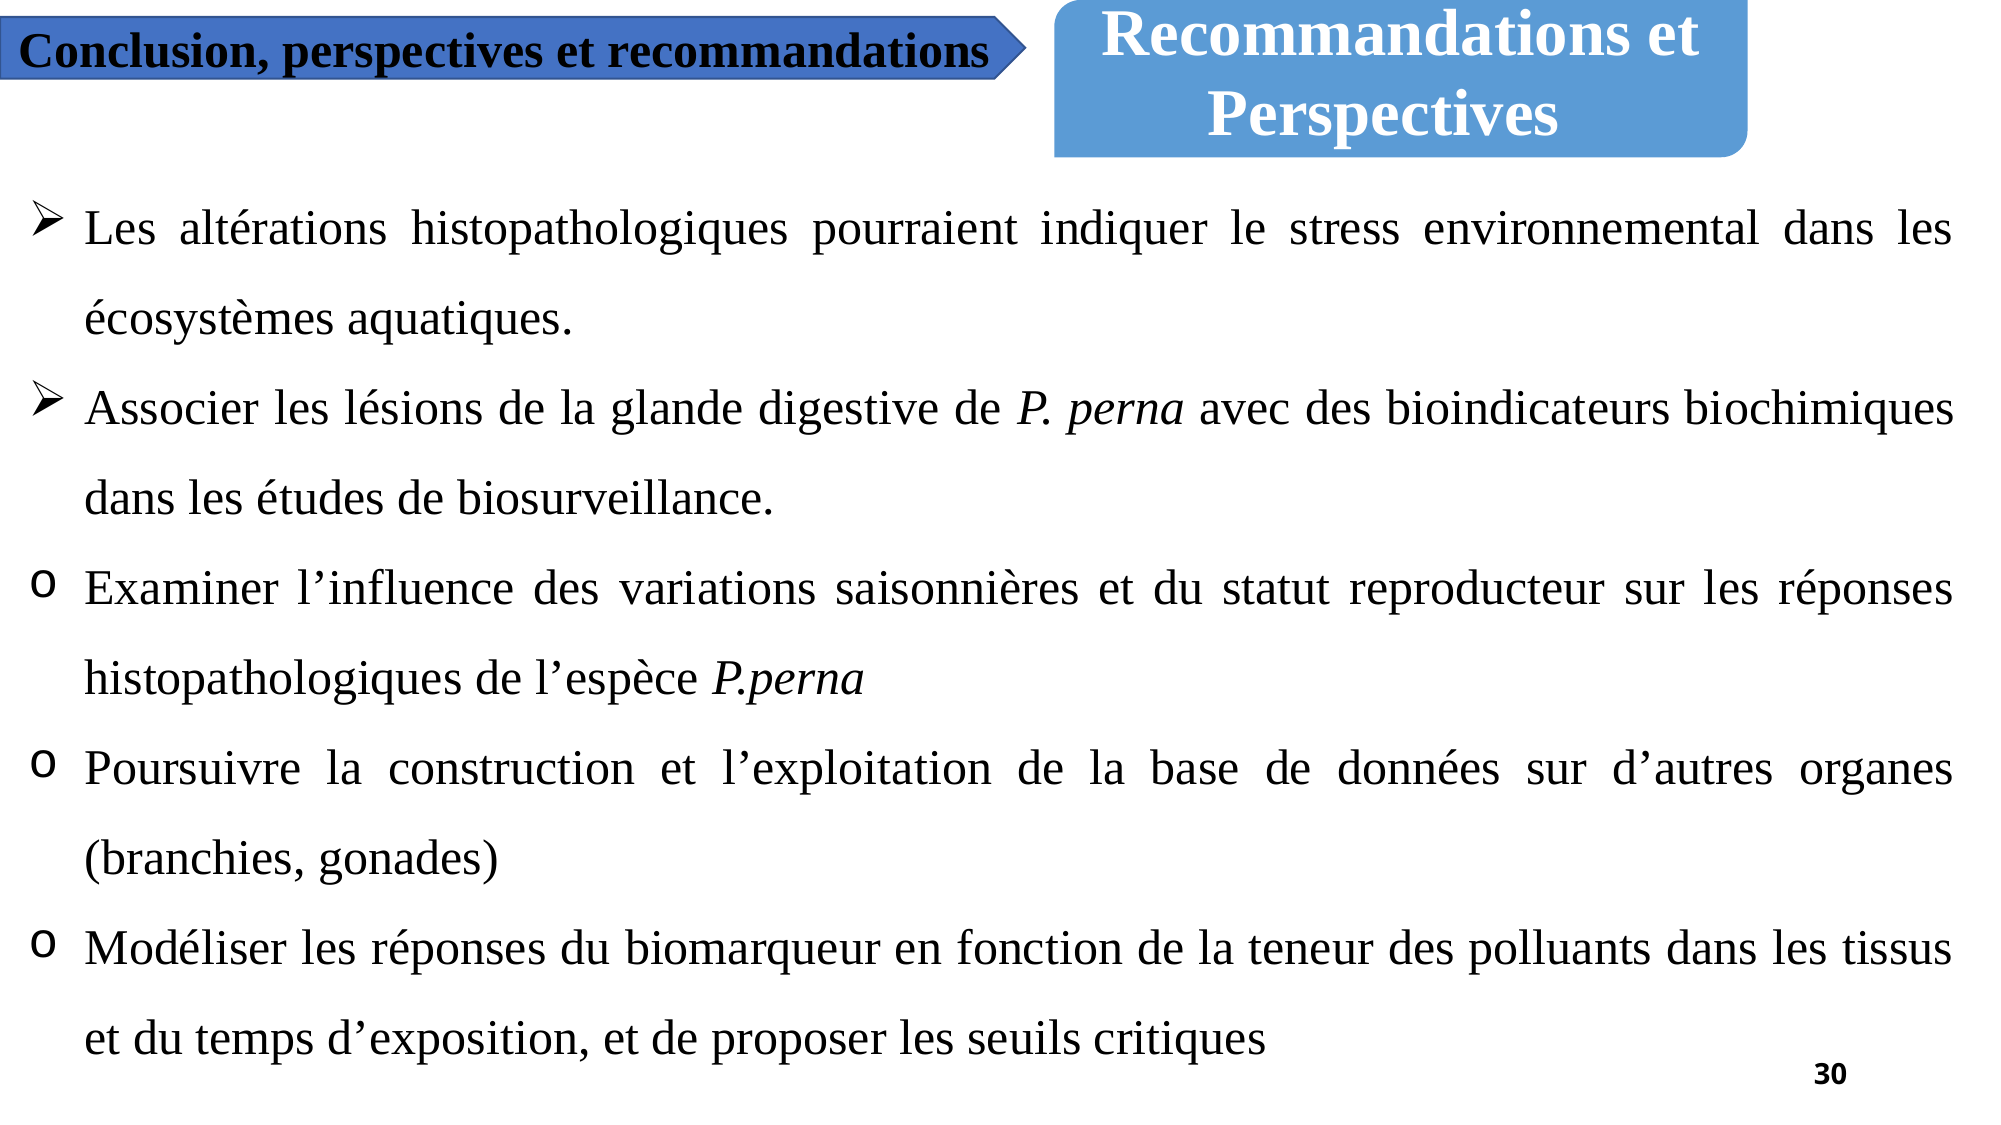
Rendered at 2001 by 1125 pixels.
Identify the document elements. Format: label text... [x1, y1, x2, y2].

text_box Recommandations et Perspectives [1052, 0, 1750, 159]
text_box Conclusion, perspectives et recommandations [0, 15, 1027, 80]
text_box Les altérations histopathologiques pourraient indiquer le stress environnemental dans les écosystèmes aquatiques. Associer les lésions de la glande digestive de P. perna avec des bioindicateurs biochimiques dans les études de biosurveillance. Examiner l’influence des variations saisonnières et du statut reproducteur sur les réponses histopathologiques de l’espèce P.perna Poursuivre la construction et l’exploitation de la base de données sur d’autres organes (branchies, gonades) Modéliser les réponses du biomarqueur en fonction de la teneur des polluants dans les tissus et du temps d’exposition, et de proposer les seuils critiques [13, 157, 1971, 1125]
